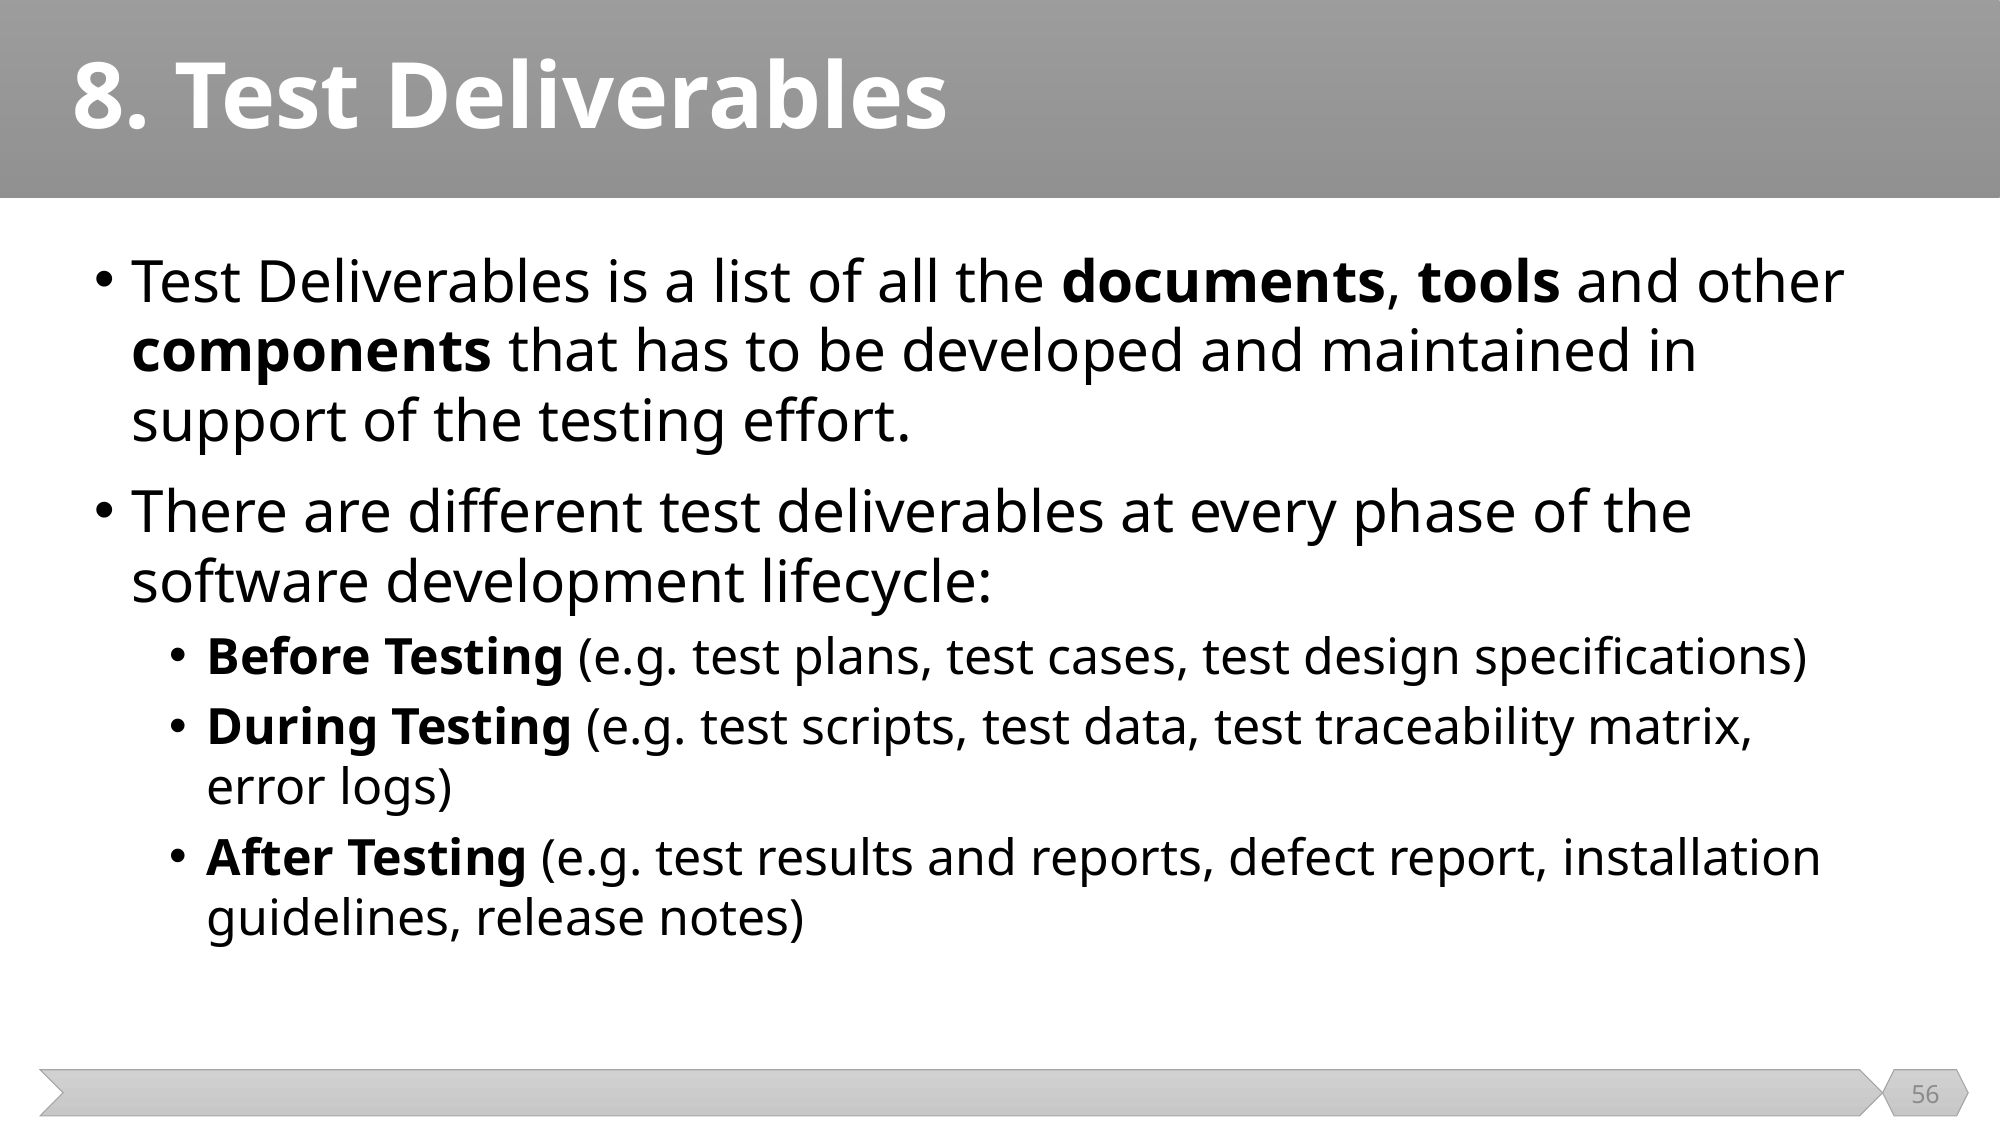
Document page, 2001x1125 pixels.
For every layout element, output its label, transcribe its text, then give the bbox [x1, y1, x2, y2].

title 8. Test Deliverables [56, 0, 1969, 199]
list Test Deliverables is a list of all the documents, tools and other components that has to be developed and maintained in support of the testing effort. There are different test deliverables at every phase of the software development lifecycle: Before Testing (e.g. test plans, test cases, test design specifications) During Testing (e.g. test scripts, test data, test traceability matrix, error logs) After Testing (e.g. test results and reports, defect report, installation guidelines, release notes) [79, 236, 1861, 1035]
slide_number 56 [1882, 1065, 1969, 1125]
